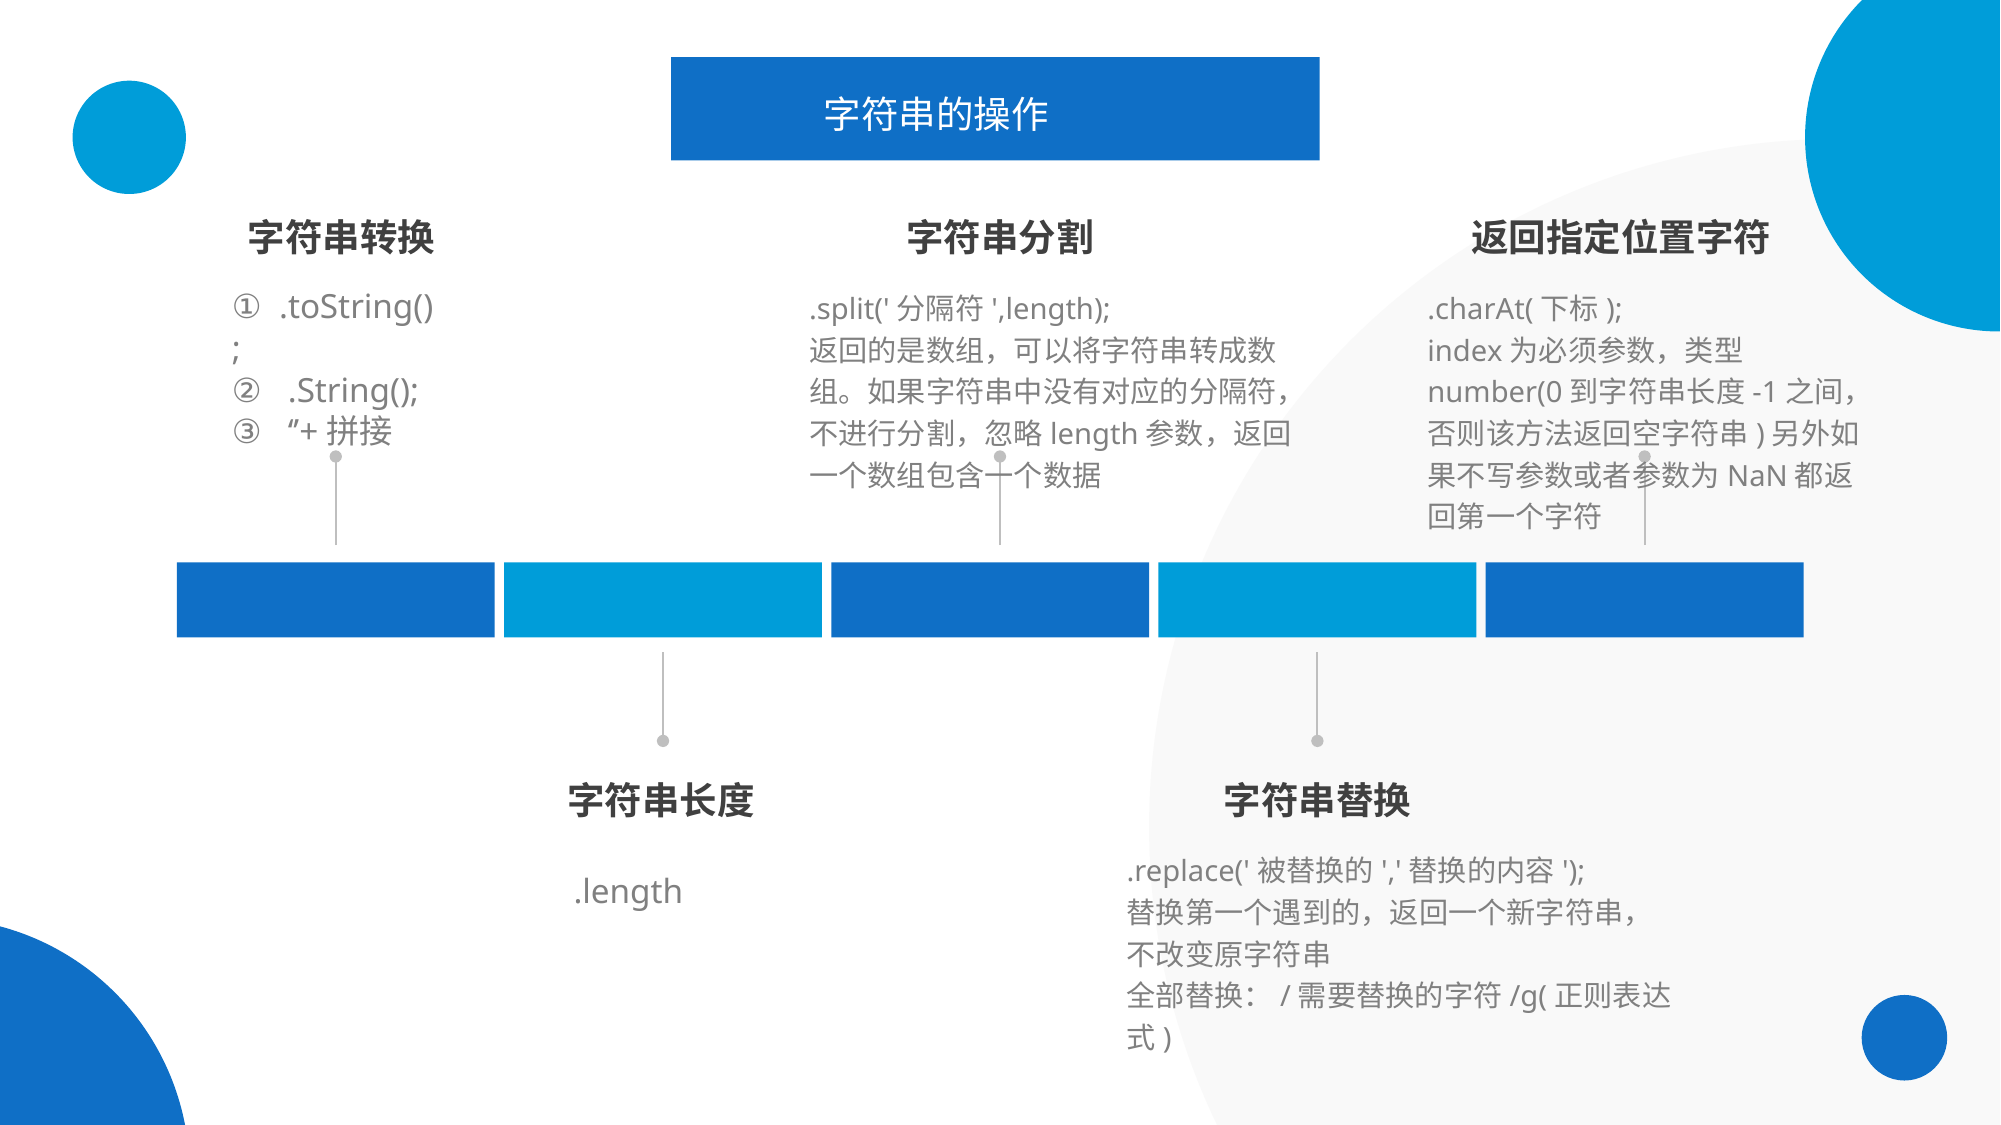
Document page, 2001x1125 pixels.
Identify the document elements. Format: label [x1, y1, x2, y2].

text_box [0, 0, 2000, 1125]
